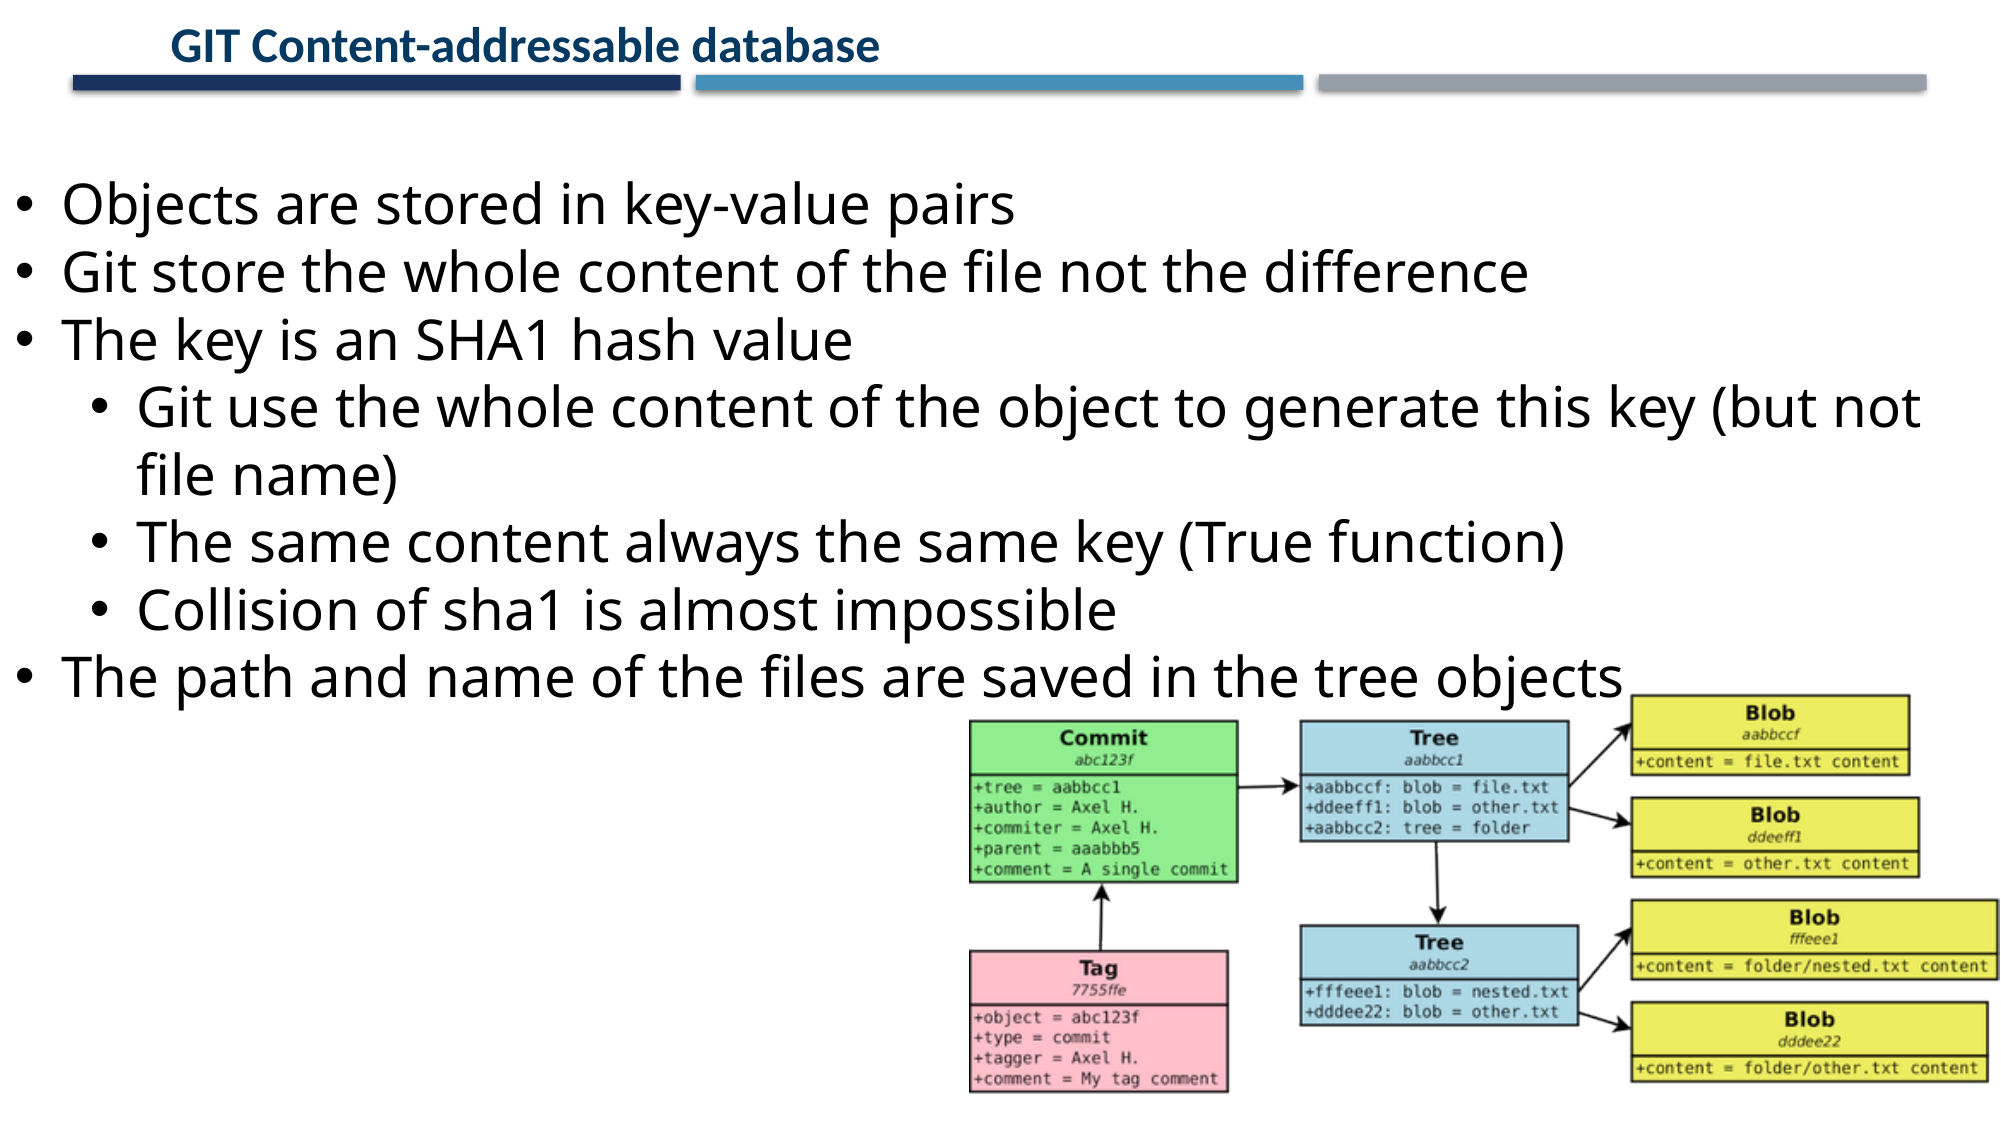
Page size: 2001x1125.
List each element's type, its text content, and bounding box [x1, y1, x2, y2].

text_box GIT Content-addressable database [160, 14, 1736, 72]
text_box Objects are stored in key-value pairs Git store the whole content of the file not the difference The key is an SHA1 hash value Git use the whole content of the object to generate this key (but not file name) The same content always the same key (True function) Collision of sha1 is almost impossible The path and name of the files are saved in the tree objects [0, 161, 2000, 717]
picture [969, 692, 2000, 1097]
